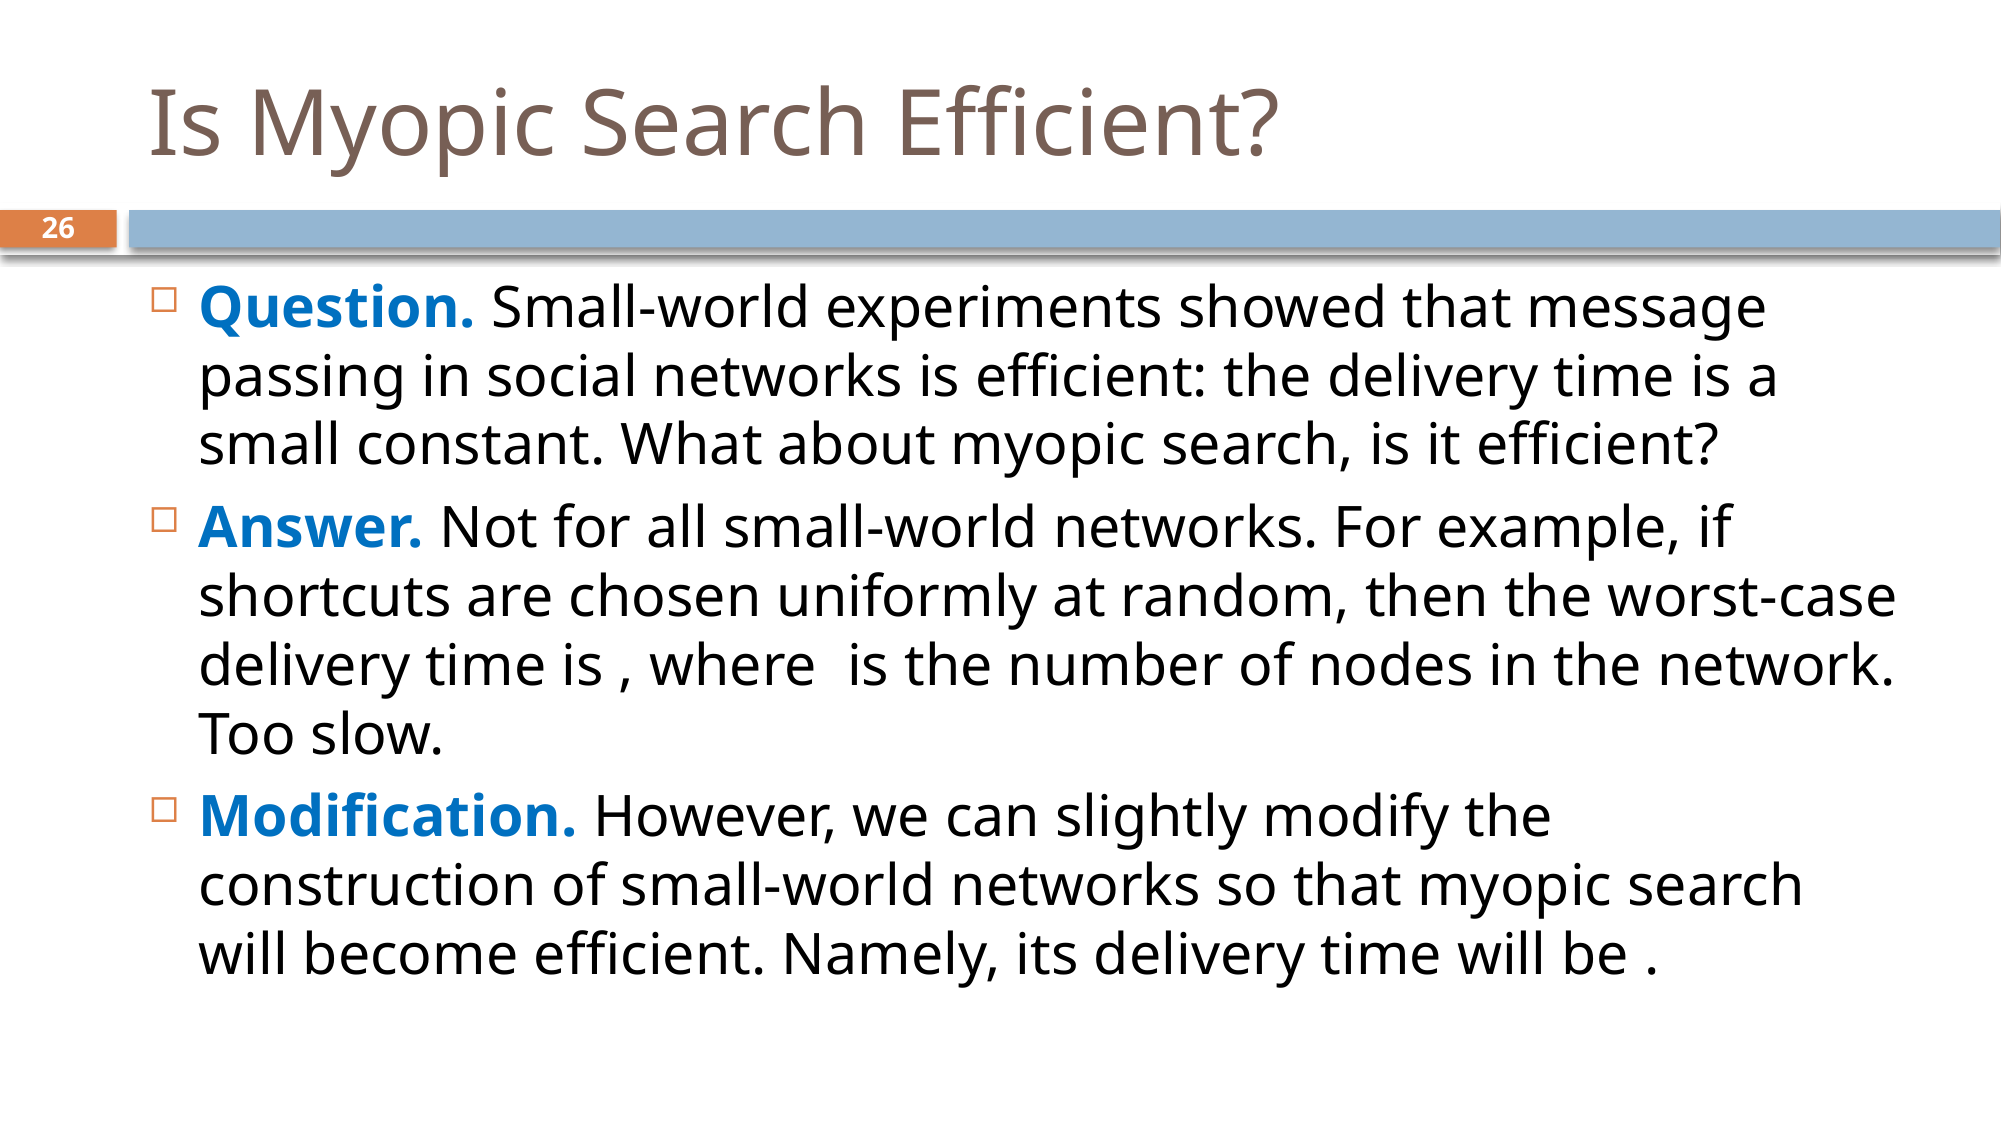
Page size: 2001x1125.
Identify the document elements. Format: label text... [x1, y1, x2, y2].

slide_number 26 [0, 208, 117, 249]
title Is Myopic Search Efficient? [133, 37, 1918, 200]
